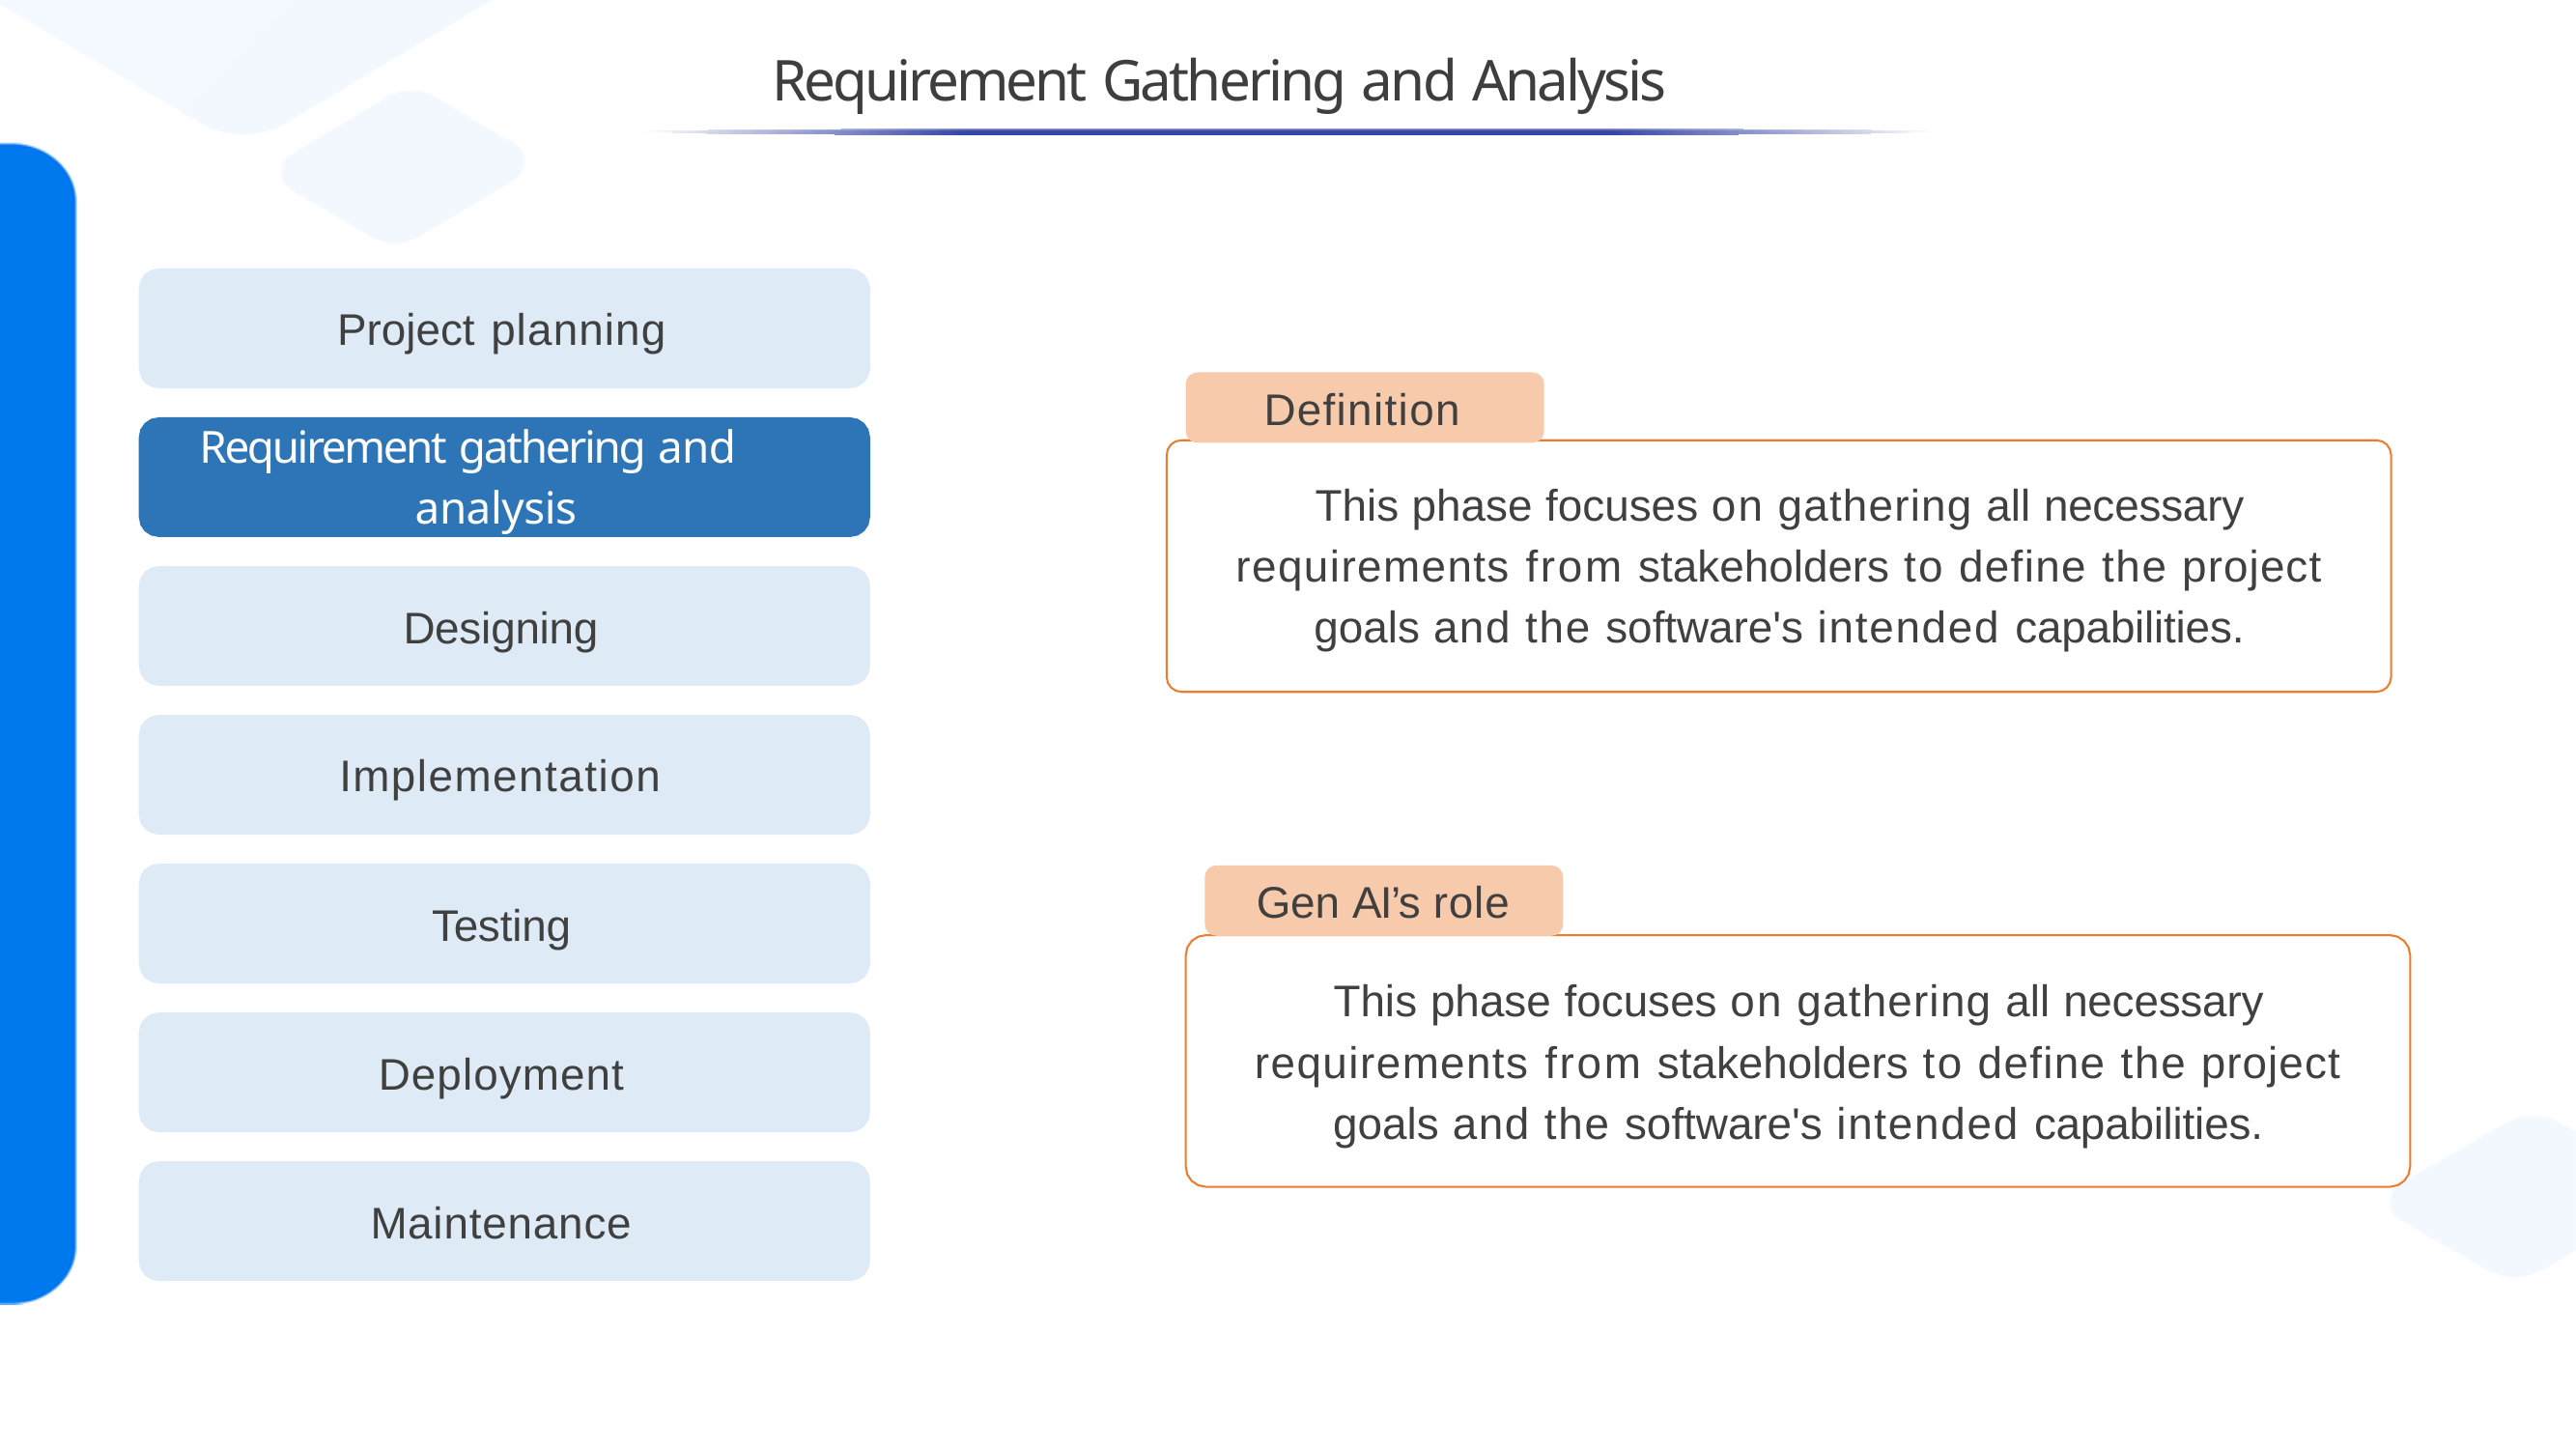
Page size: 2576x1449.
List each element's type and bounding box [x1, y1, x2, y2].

text_box [138, 128, 1935, 389]
picture [0, 0, 2576, 1305]
text_box [1184, 865, 2412, 1188]
